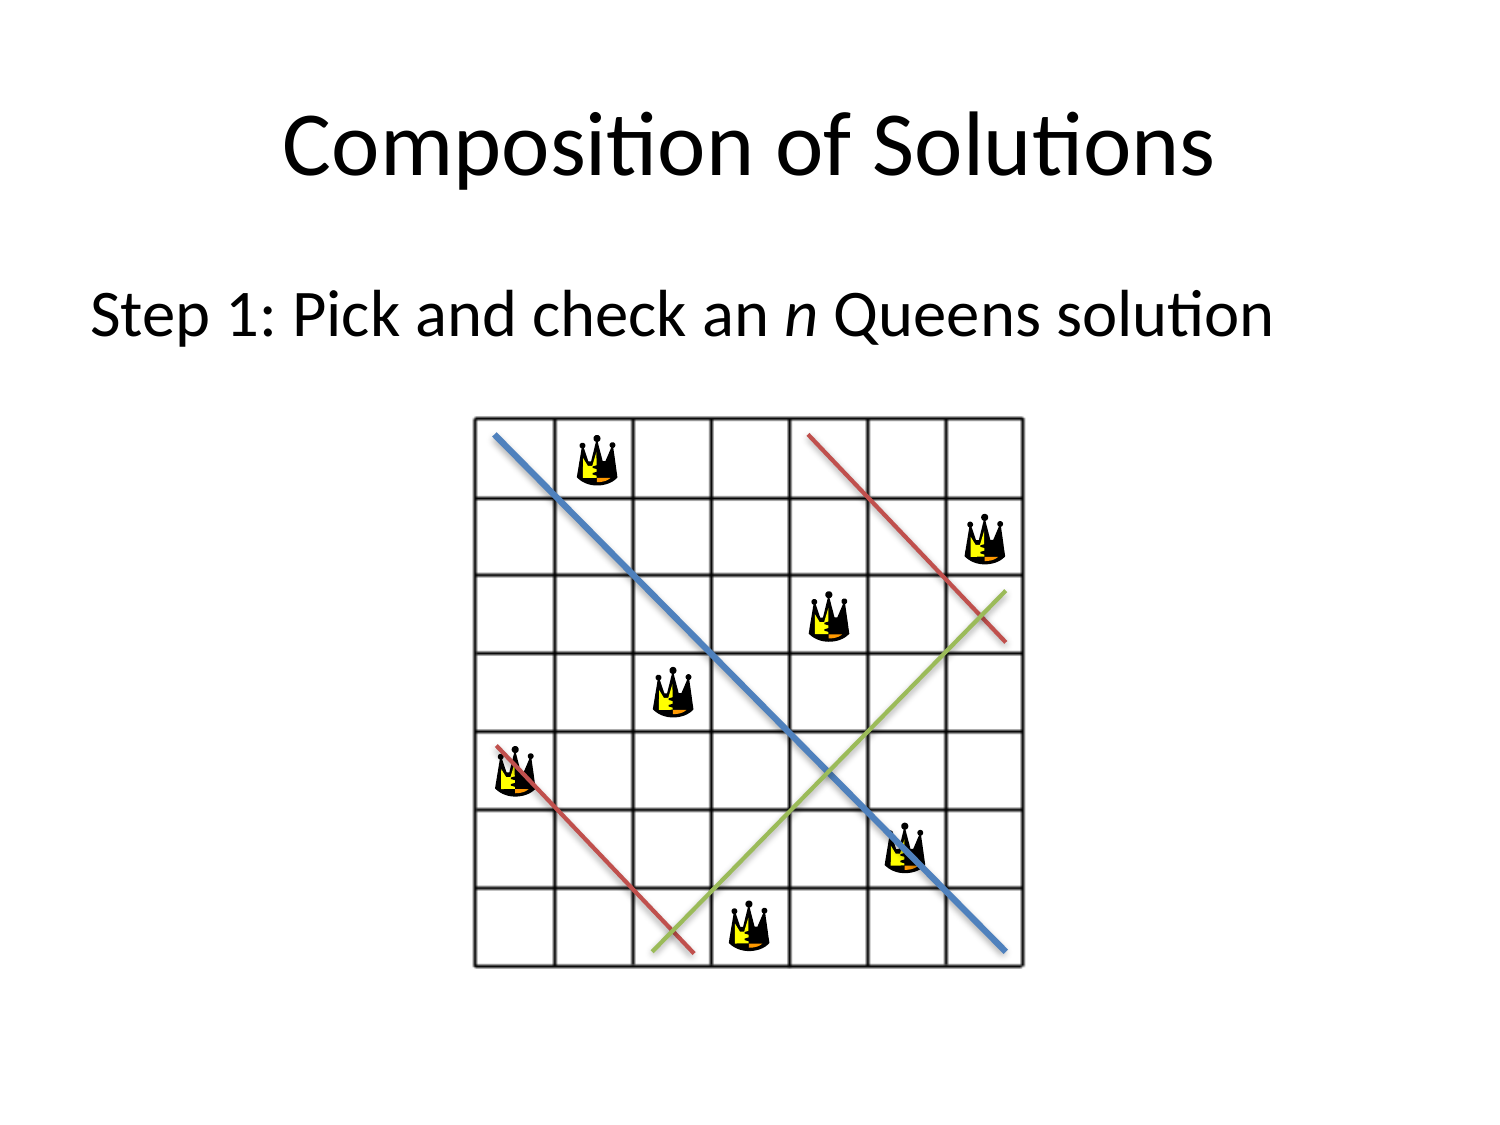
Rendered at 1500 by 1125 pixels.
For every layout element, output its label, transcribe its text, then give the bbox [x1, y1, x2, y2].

picture [437, 379, 1063, 1006]
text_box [496, 745, 646, 954]
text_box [807, 434, 1007, 590]
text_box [494, 434, 805, 744]
list Step 1: Pick and check an n Queens solution [75, 262, 1425, 1005]
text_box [651, 590, 1007, 952]
title Composition of Solutions [75, 45, 1425, 233]
